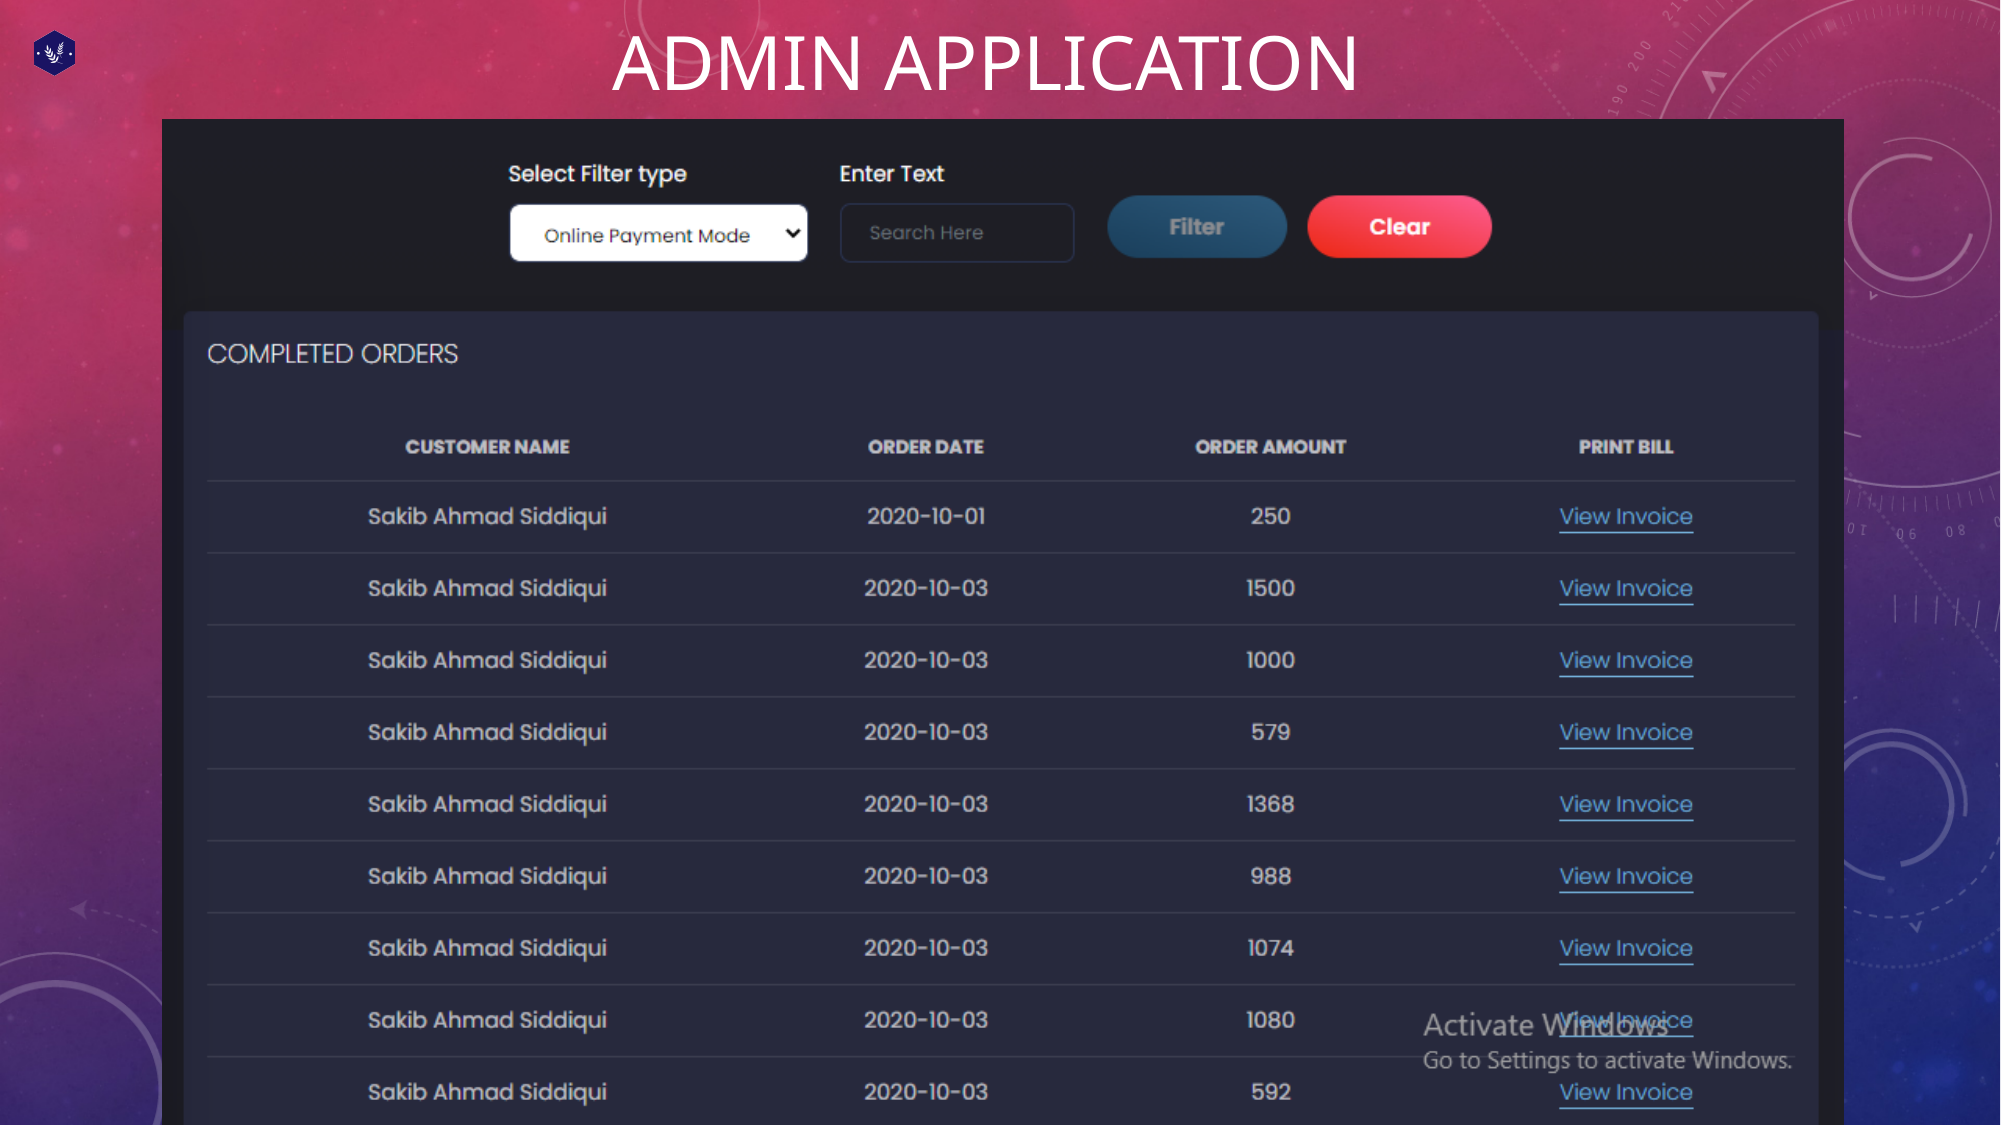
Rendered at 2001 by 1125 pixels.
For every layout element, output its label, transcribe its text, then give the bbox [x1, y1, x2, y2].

picture [0, 0, 2001, 1125]
title ADMIN APPLICATION [155, 2, 1818, 120]
